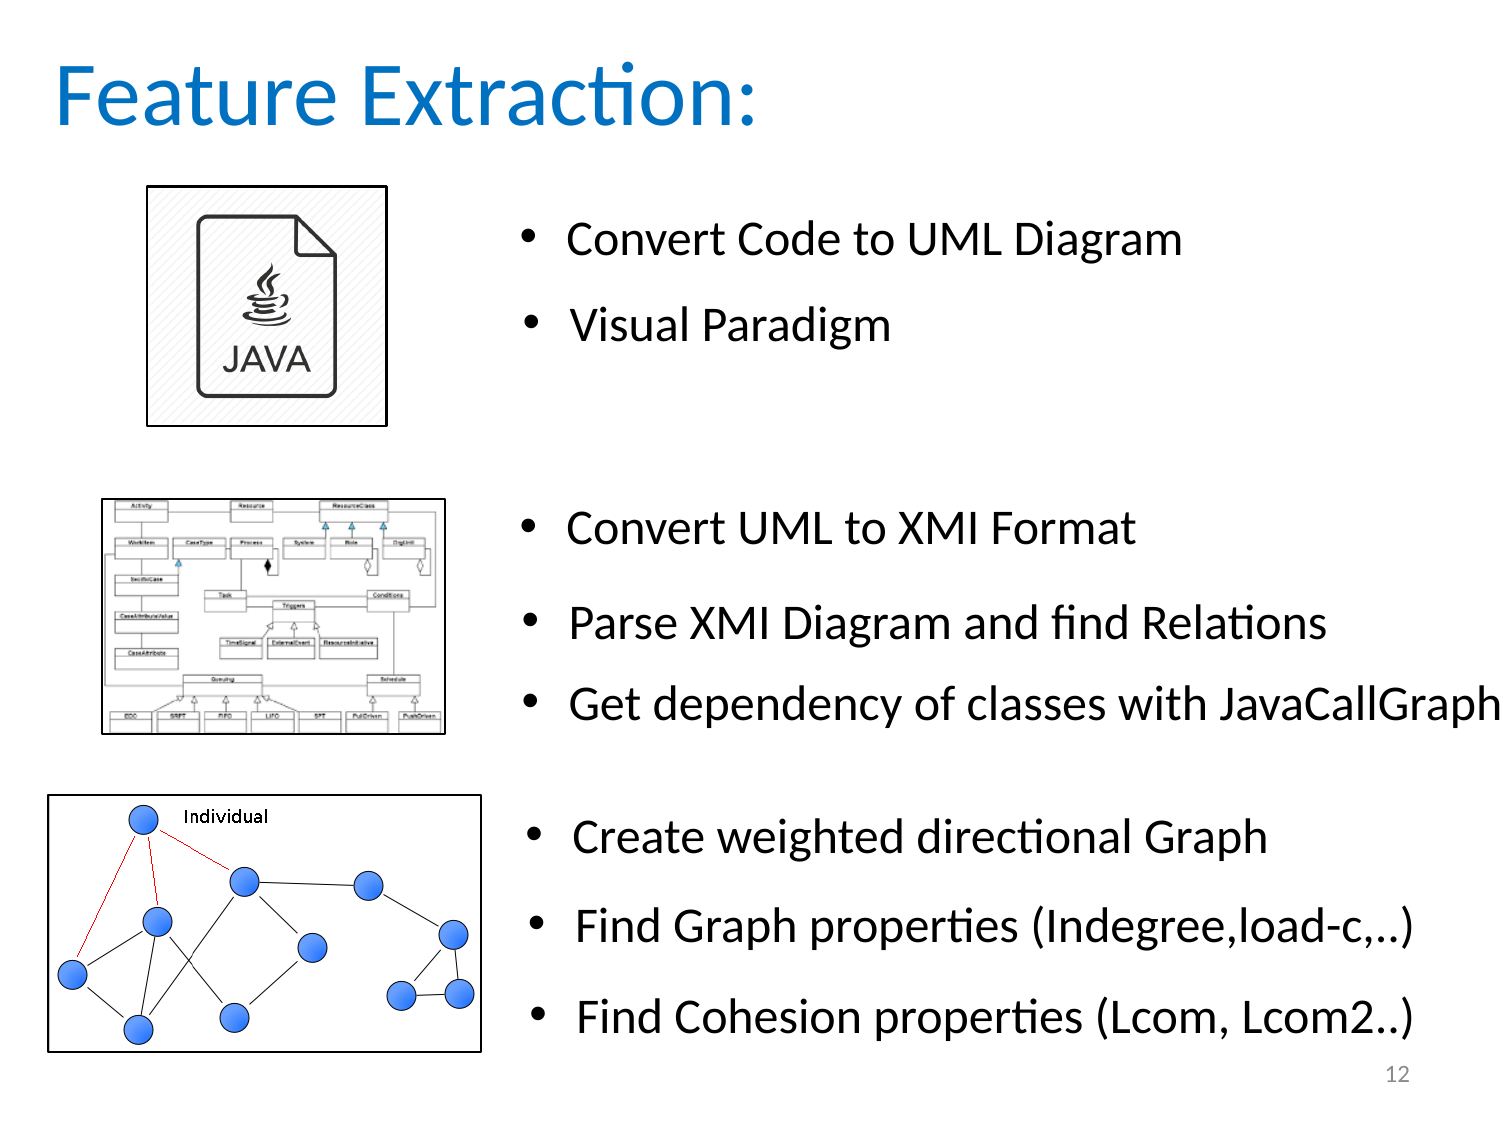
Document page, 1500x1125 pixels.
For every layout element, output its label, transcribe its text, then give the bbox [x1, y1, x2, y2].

text_box Find Cohesion properties (Lcom, Lcom2..) [514, 975, 1477, 1051]
text_box Create weighted directional Graph [510, 795, 1411, 871]
text_box Find Graph properties (Indegree,load-c,..) [513, 885, 1475, 961]
picture [102, 499, 445, 734]
picture [147, 187, 386, 426]
text_box Feature Extraction: [40, 26, 1080, 268]
slide_number 12 [1074, 1051, 1425, 1103]
text_box Convert Code to UML Diagram [504, 198, 1405, 273]
text_box Parse XMI Diagram and find Relations [506, 581, 1407, 657]
text_box Visual Paradigm [507, 283, 1408, 359]
text_box Convert UML to XMI Format [504, 487, 1387, 563]
text_box Get dependency of classes with JavaCallGraph [506, 663, 1500, 738]
picture [49, 795, 480, 1051]
